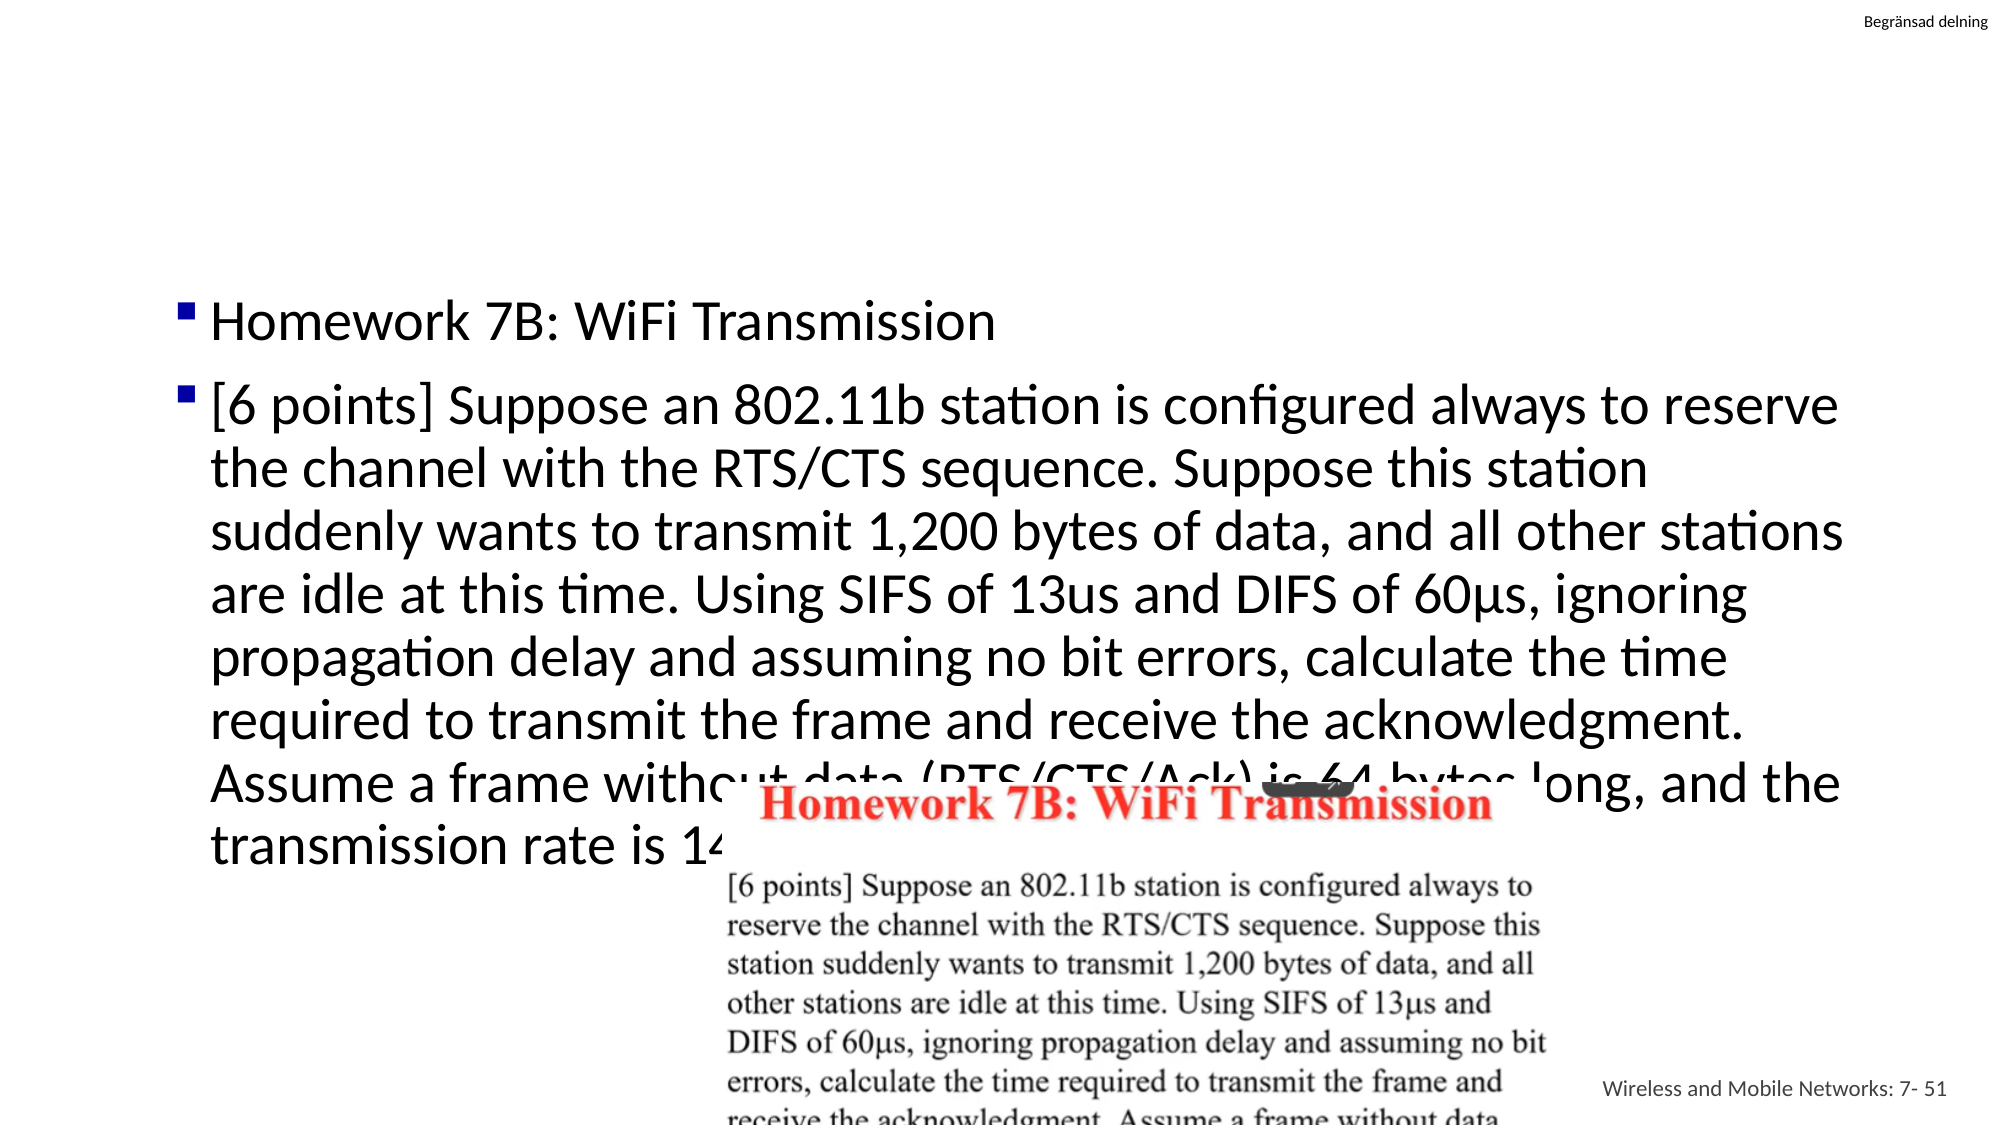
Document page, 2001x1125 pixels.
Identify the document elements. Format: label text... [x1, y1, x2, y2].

picture [722, 782, 1547, 1125]
list Homework 7B: WiFi Transmission [6 points] Suppose an 802.11b station is configured always to reserve the channel with the RTS/CTS sequence. Suppose this station suddenly wants to transmit 1,200 bytes of data, and all other stations are idle at this time. Using SIFS of 13us and DIFS of 60µs, ignoring propagation delay and assuming no bit errors, calculate the time required to transmit the frame and receive the acknowledgment. Assume a frame without data (RTS/CTS/Ack) is 64 bytes long, and the transmission rate is 14 Mbps. [137, 282, 1863, 997]
slide_number Wireless and Mobile Networks: 7- 51 [1547, 1056, 1963, 1117]
